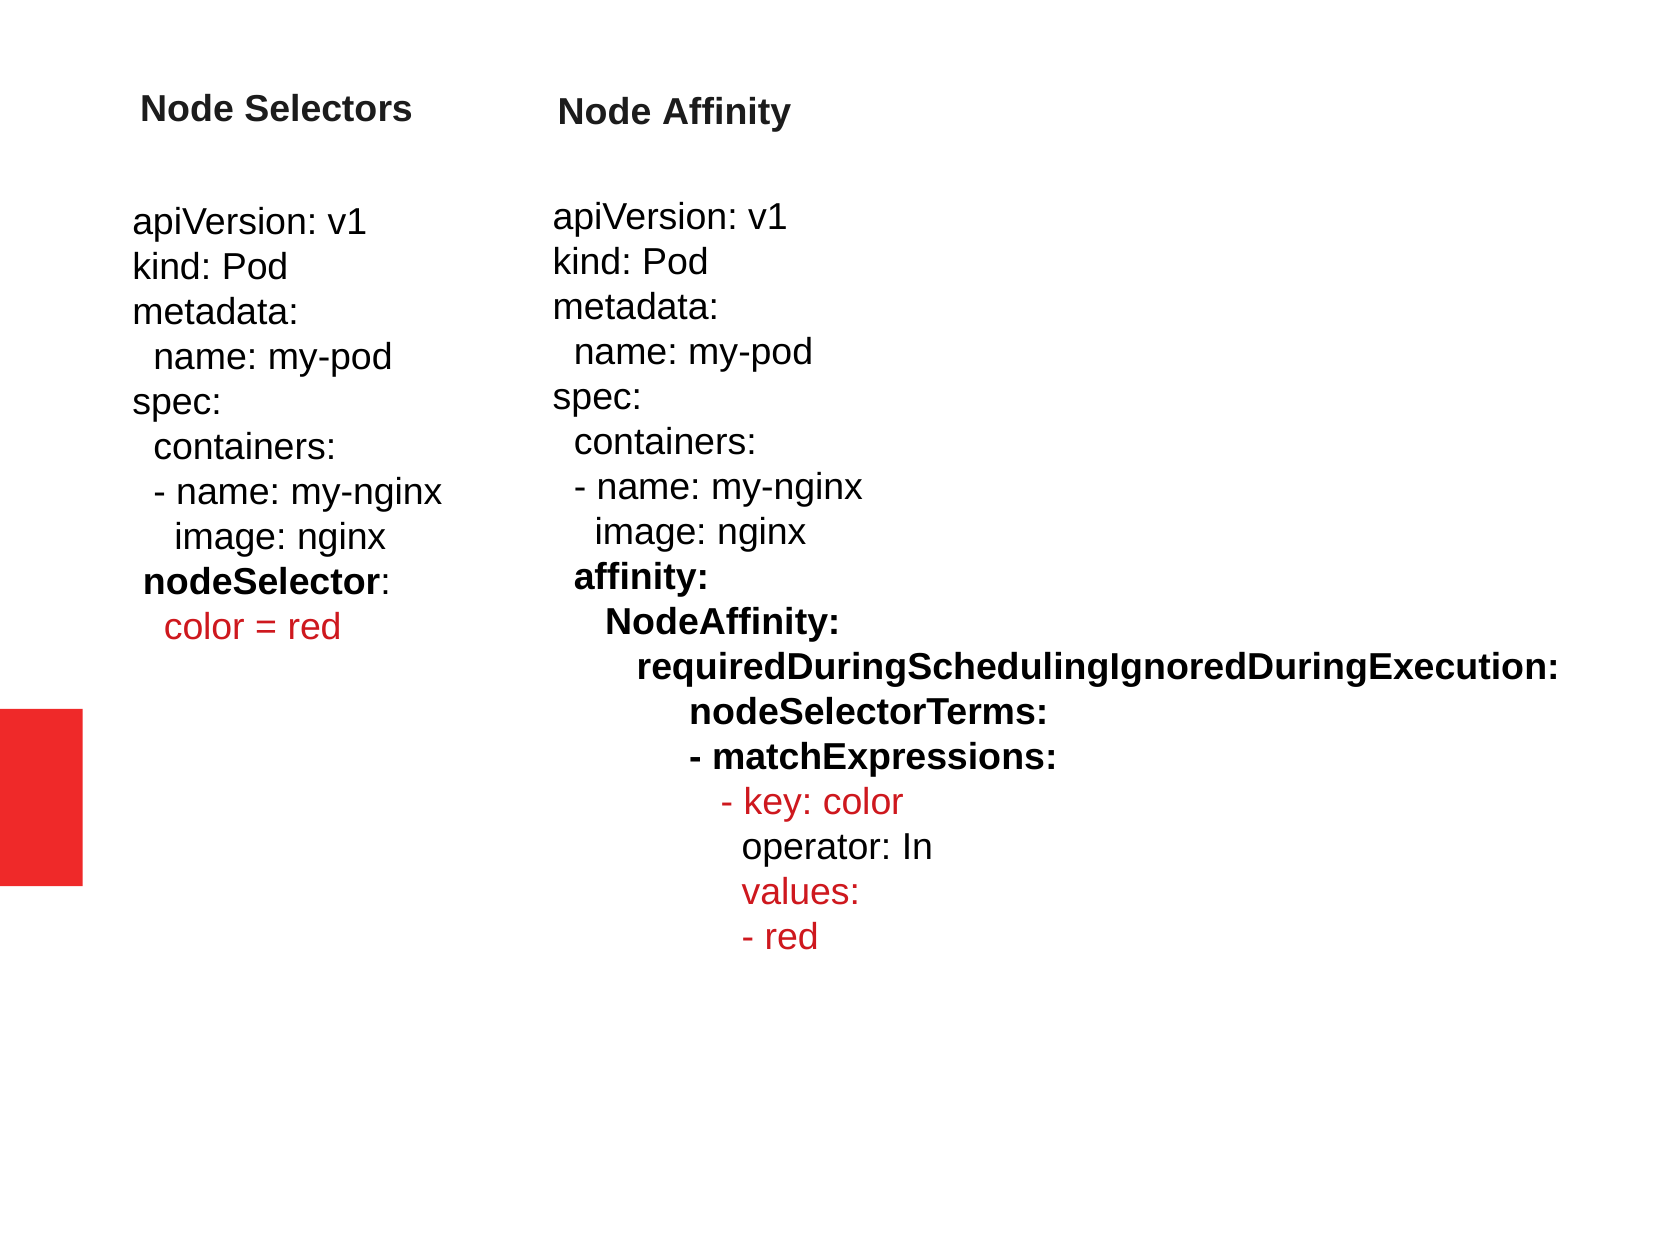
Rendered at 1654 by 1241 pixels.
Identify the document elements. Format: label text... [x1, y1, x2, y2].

text_box apiVersion: v1 kind: Pod metadata: name: my-pod spec: containers: - name: my-nginx image: nginx affinity: NodeAffinity: requiredDuringSchedulingIgnoredDuringExecution: nodeSelectorTerms: - matchExpressions: - key: color operator: In values: - red [537, 184, 1586, 1042]
text_box Node Selectors [125, 76, 446, 134]
text_box apiVersion: v1 kind: Pod metadata: name: my-pod spec: containers: - name: my-nginx image: nginx nodeSelector: color = red [132, 197, 520, 702]
text_box Node Affinity [542, 79, 864, 137]
